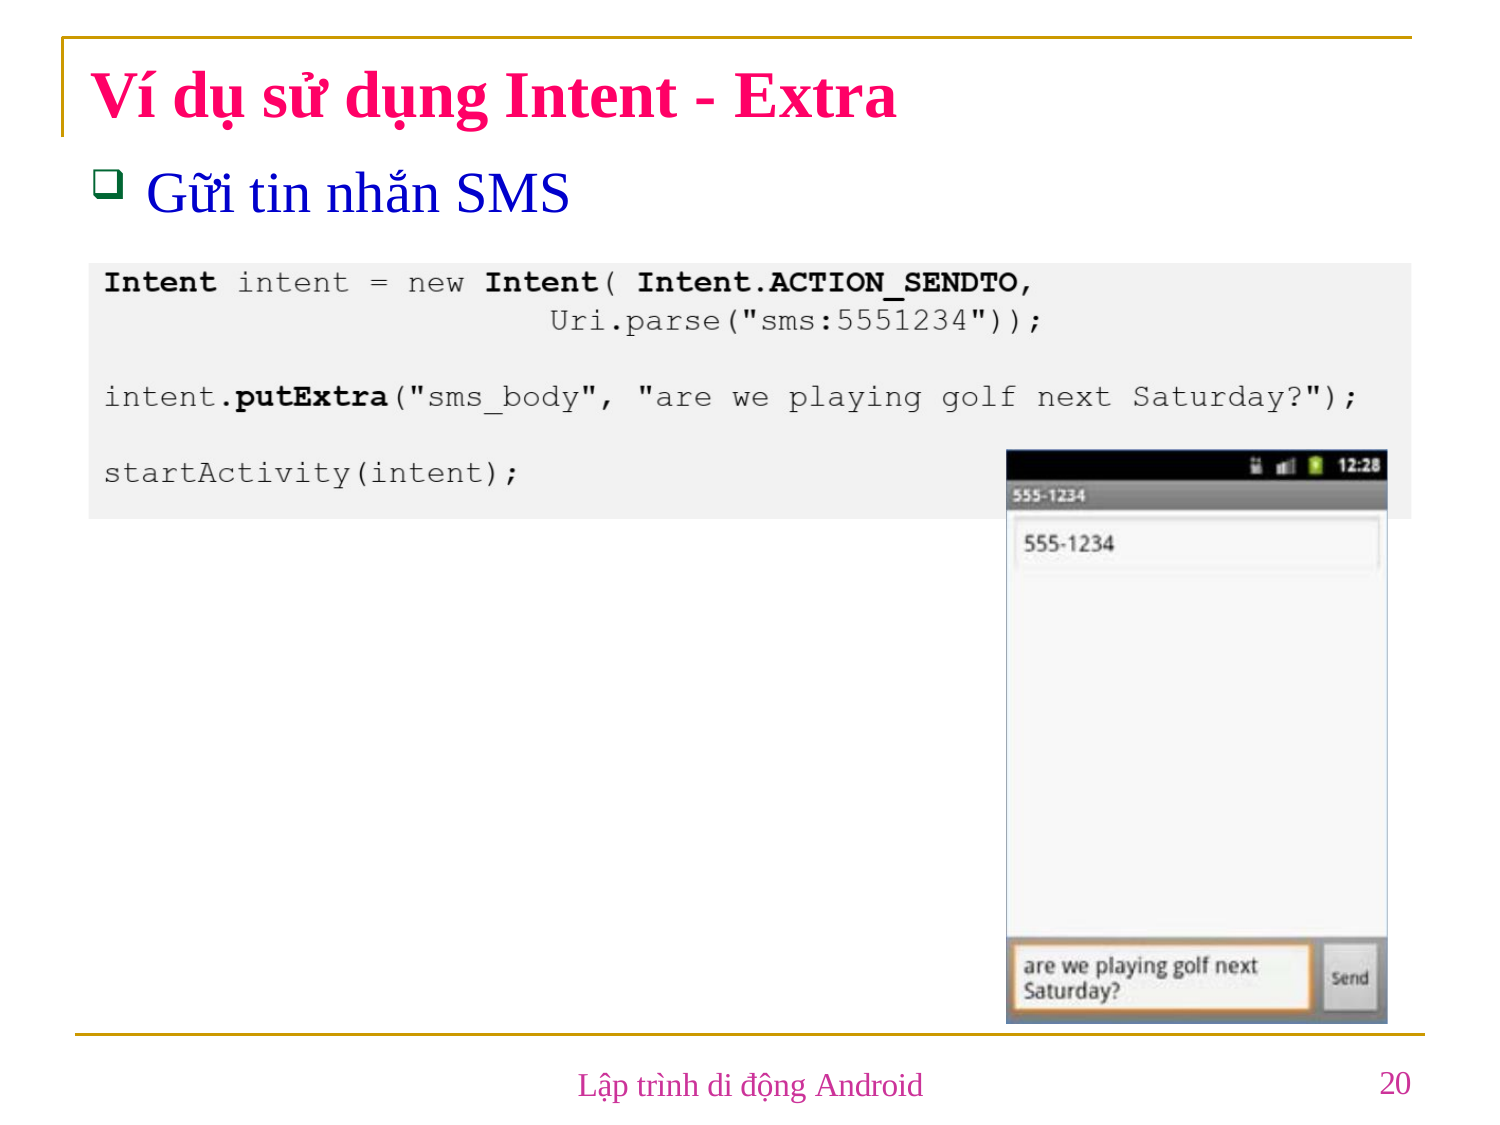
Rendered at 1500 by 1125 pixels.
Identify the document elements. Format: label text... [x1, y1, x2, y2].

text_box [88, 263, 1412, 1024]
title Ví dụ sử dụng Intent - Extra [87, 49, 903, 239]
slide_number 20 [1373, 1063, 1417, 1125]
slide_number Lập trình di động Android [575, 1063, 925, 1125]
text_box Gữi tin nhắn SMS [87, 152, 574, 225]
